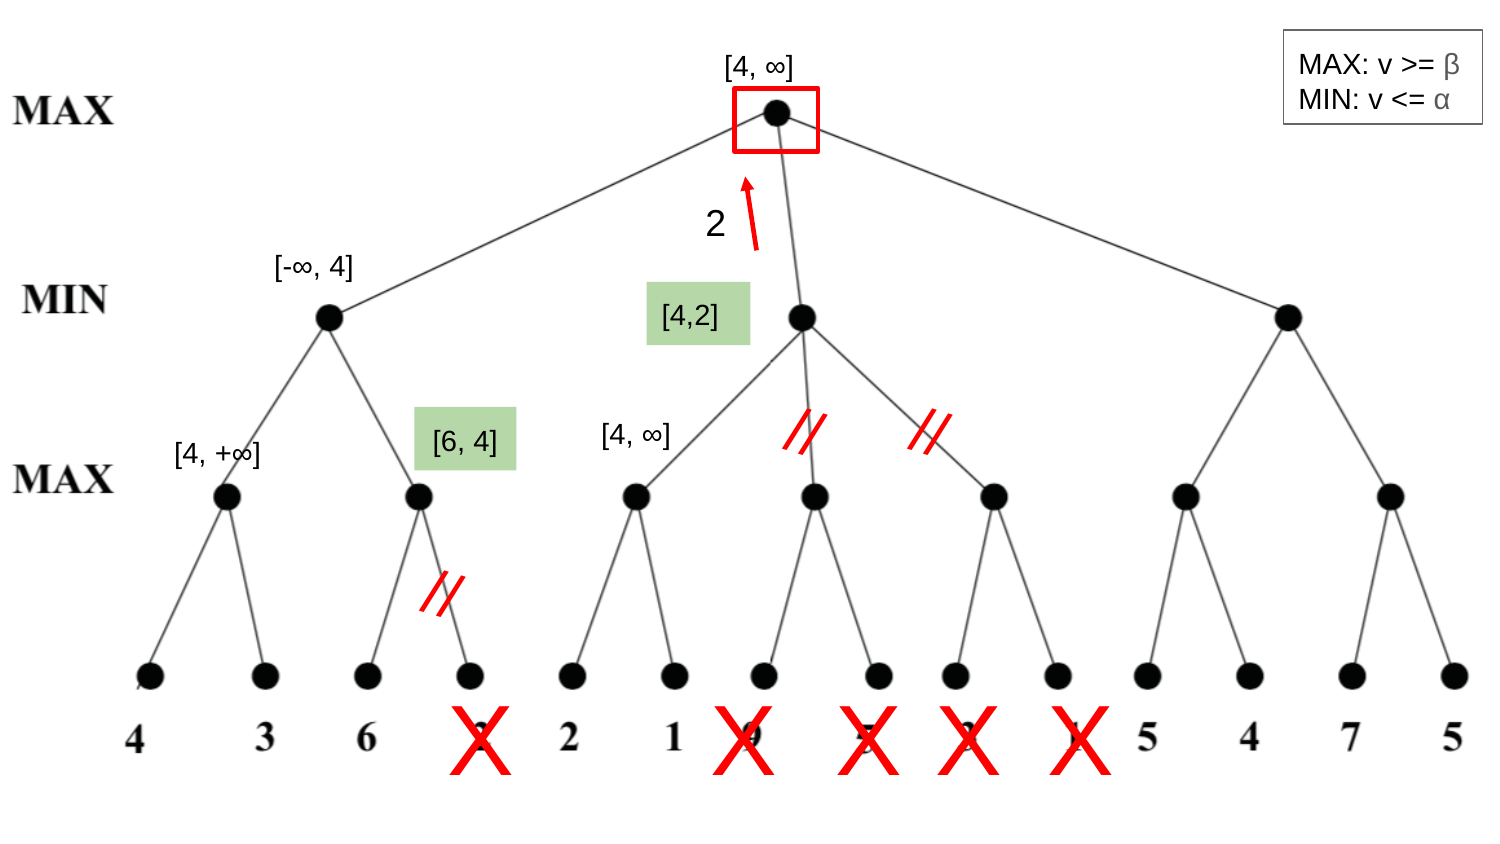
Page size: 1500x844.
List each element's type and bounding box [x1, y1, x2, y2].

picture [0, 29, 1500, 814]
text_box [744, 176, 757, 251]
